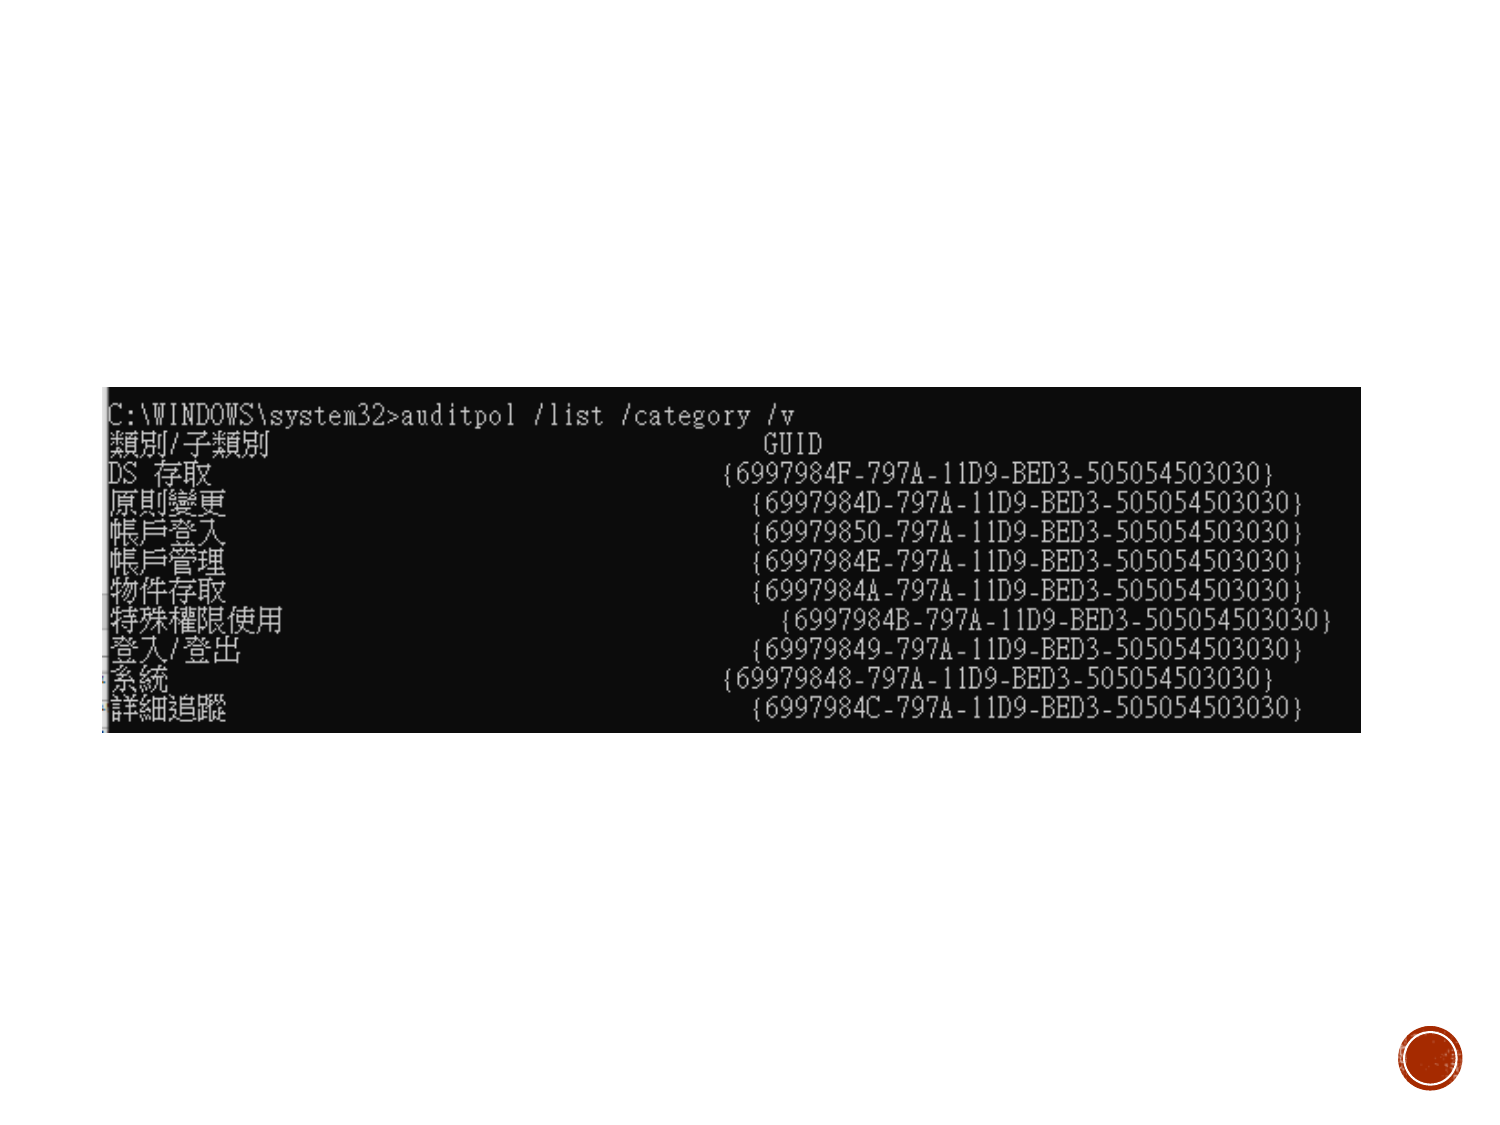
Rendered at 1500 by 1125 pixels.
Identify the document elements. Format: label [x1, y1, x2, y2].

list [107, 393, 1359, 730]
